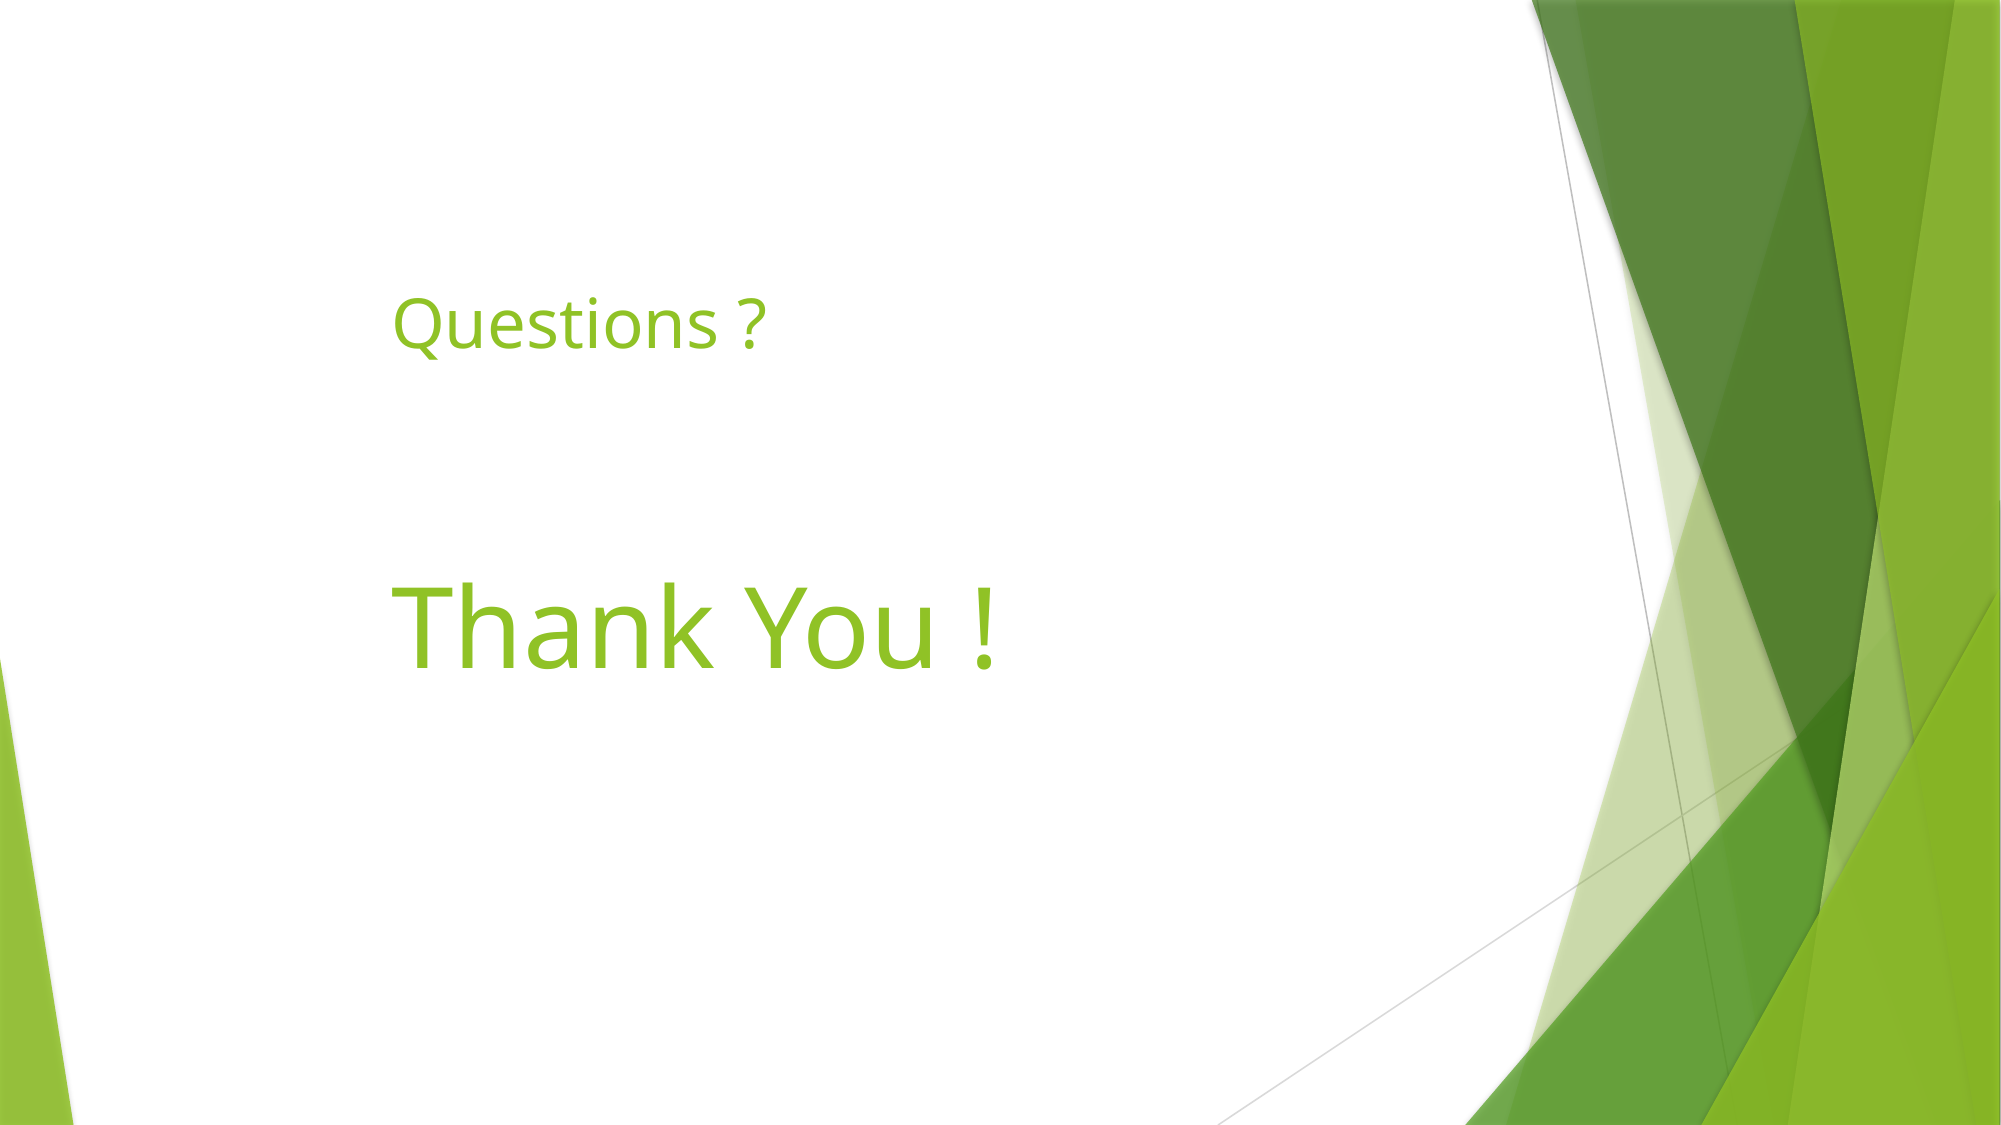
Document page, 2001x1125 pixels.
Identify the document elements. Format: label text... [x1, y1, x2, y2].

text_box Questions ? [376, 272, 815, 389]
title Thank You ! [376, 548, 1251, 766]
